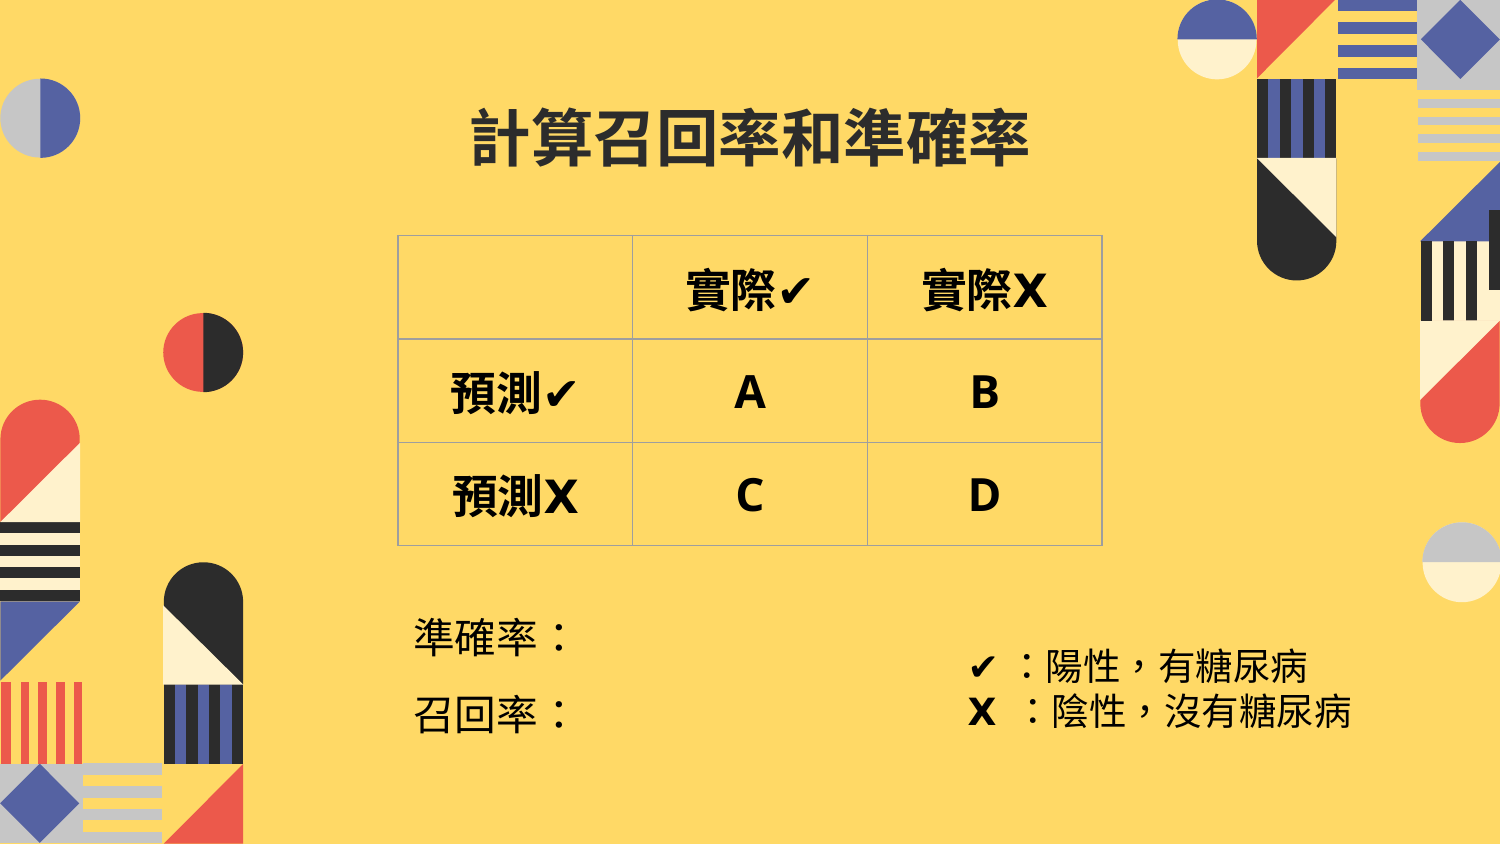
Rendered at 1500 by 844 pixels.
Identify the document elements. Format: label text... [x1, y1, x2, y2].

table_cell B [868, 340, 1101, 442]
table_cell 預測𝗫 [399, 443, 632, 545]
list 計算召回率和準確率 [361, 62, 1139, 226]
table_header [399, 236, 632, 338]
table_header 實際✔ [633, 236, 867, 338]
text_box [1488, 210, 1500, 290]
table_cell D [868, 443, 1101, 545]
table_cell C [633, 443, 867, 545]
table_header 實際𝗫 [868, 236, 1101, 338]
table_cell A [633, 340, 867, 442]
text_box ✔：陽性，有糖尿病 𝗫 ：陰性，沒有糖尿病 [952, 628, 1433, 749]
table_cell 預測✔ [399, 340, 632, 442]
